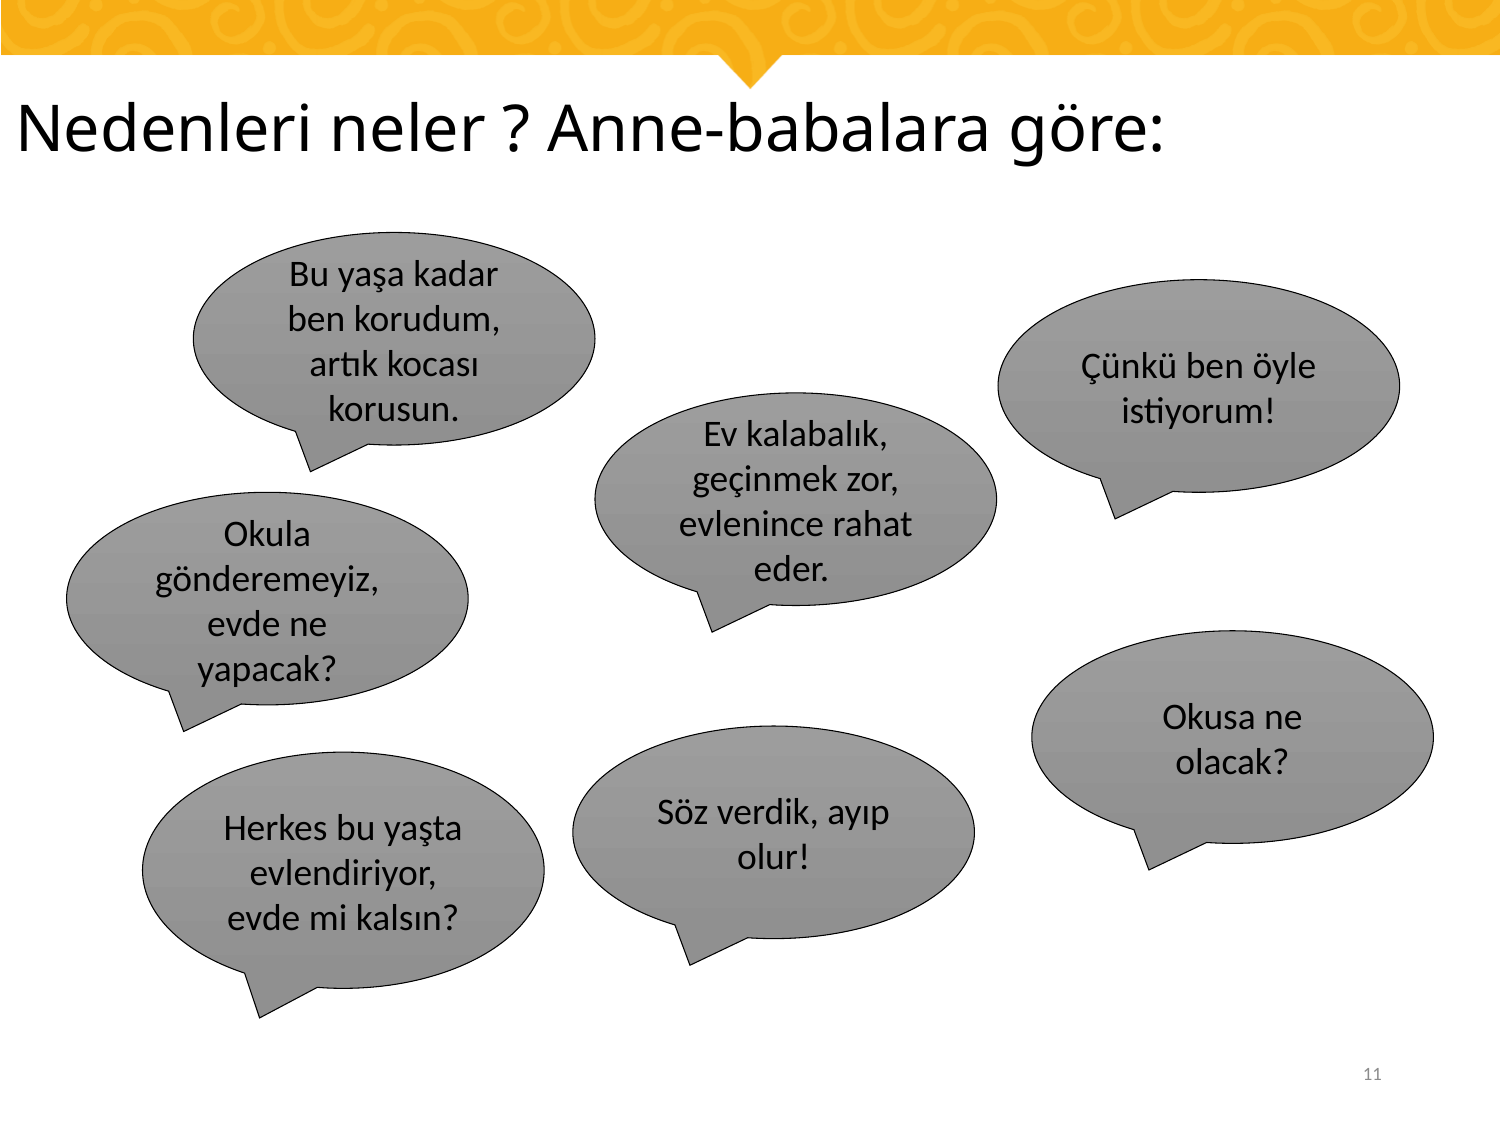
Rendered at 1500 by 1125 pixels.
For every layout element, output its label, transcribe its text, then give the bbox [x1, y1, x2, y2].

slide_number 11 [1059, 1042, 1397, 1103]
text_box Okula gönderemeyiz, evde ne yapacak? [66, 491, 469, 733]
text_box Ev kalabalık, geçinmek zor, evlenince rahat eder. [594, 392, 998, 633]
text_box Çünkü ben öyle istiyorum! [997, 279, 1401, 520]
text_box Bu yaşa kadar ben korudum, artık kocası korusun. [192, 231, 596, 473]
text_box Söz verdik, ayıp olur! [572, 725, 976, 966]
text_box Herkes bu yaşta evlendiriyor, evde mi kalsın? [141, 751, 545, 1019]
text_box Okusa ne olacak? [1031, 630, 1434, 871]
title Nedenleri neler ? Anne-babalara göre: [0, 87, 1350, 250]
picture [0, 0, 1500, 1125]
